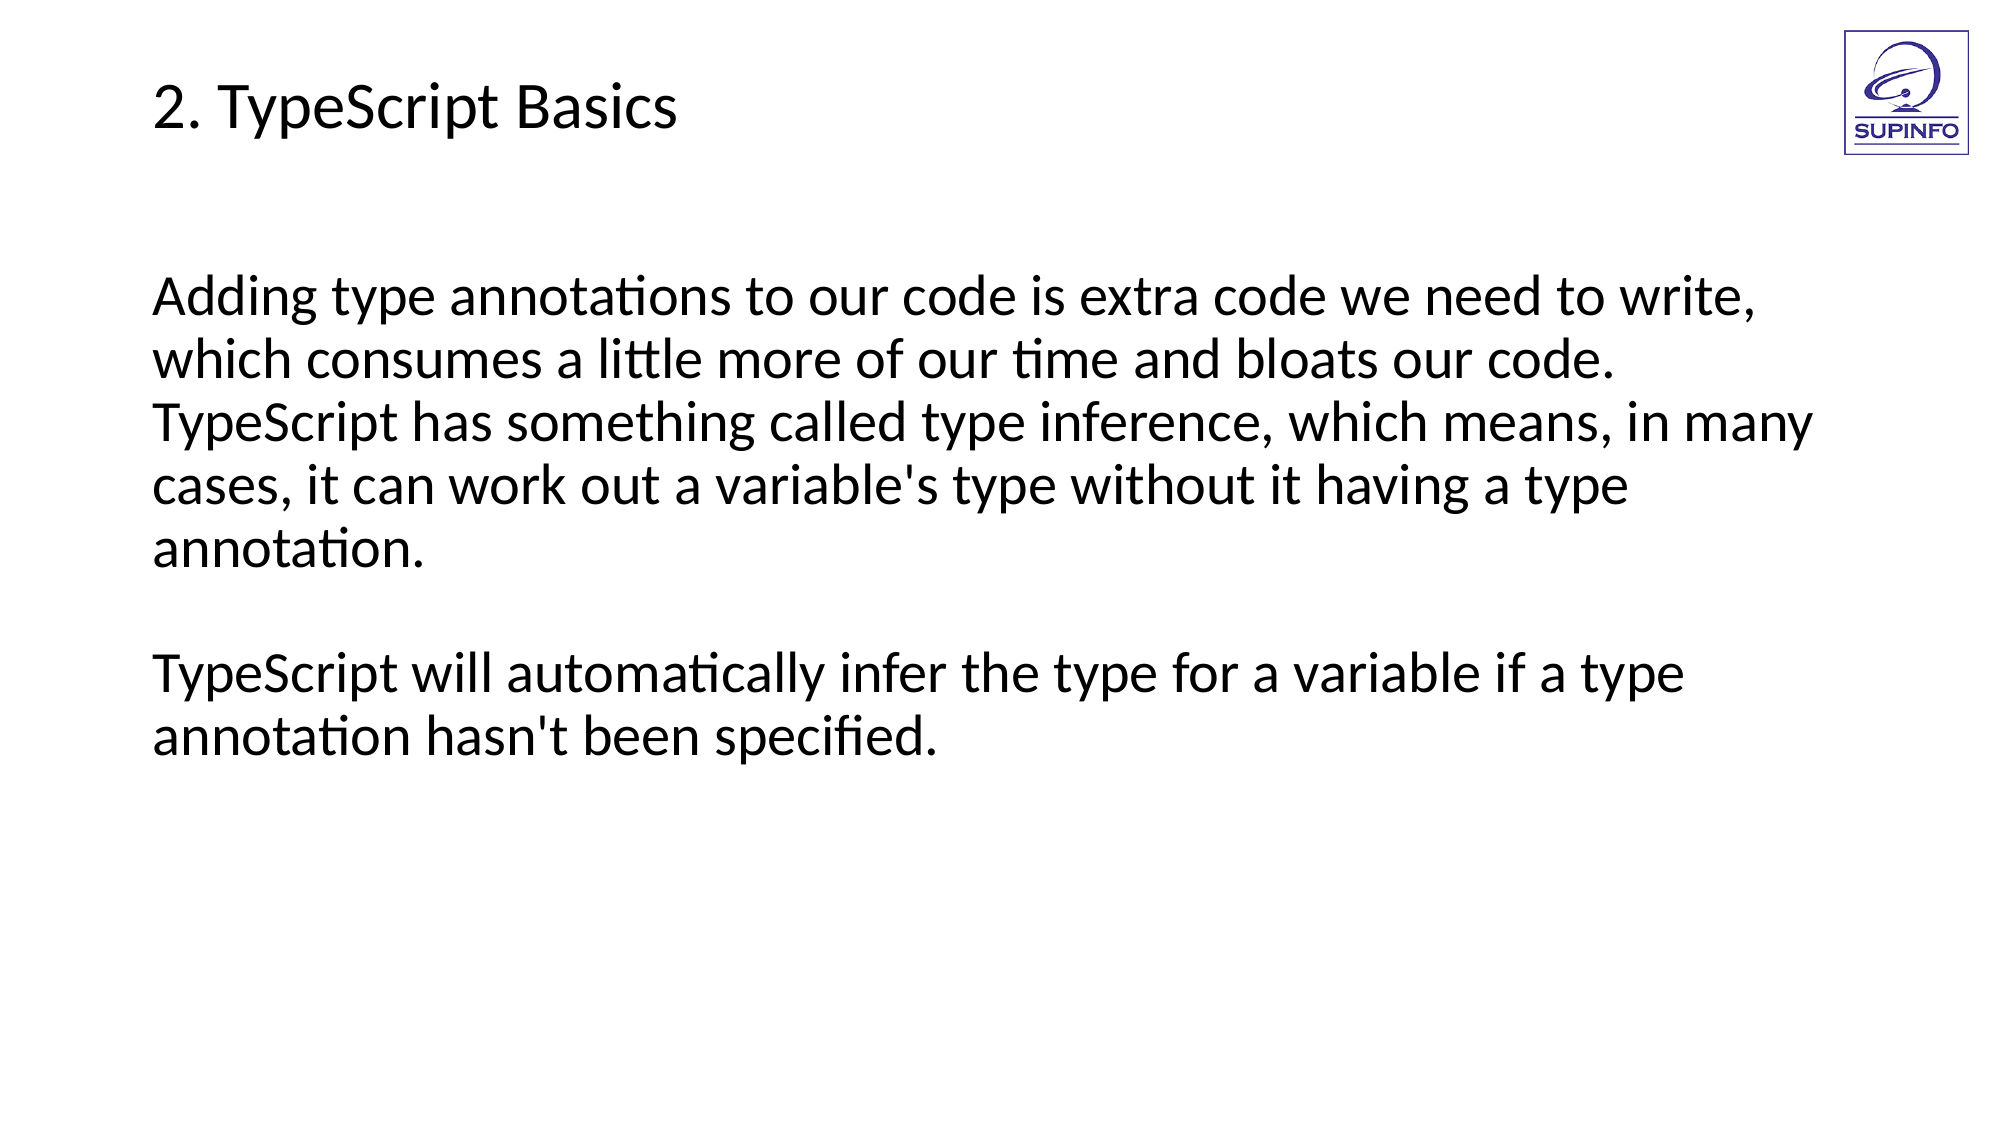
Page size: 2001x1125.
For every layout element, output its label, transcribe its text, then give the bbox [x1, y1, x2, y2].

picture [1844, 30, 1969, 155]
list Adding type annotations to our code is extra code we need to write, which consumes a little more of our time and bloats our code. TypeScript has something called type inference, which means, in many cases, it can work out a variable's type without it having a type annotation. TypeScript will automatically infer the type for a variable if a type annotation hasn't been specified. [137, 257, 1863, 1014]
list 2. TypeScript Basics [137, 63, 1862, 157]
